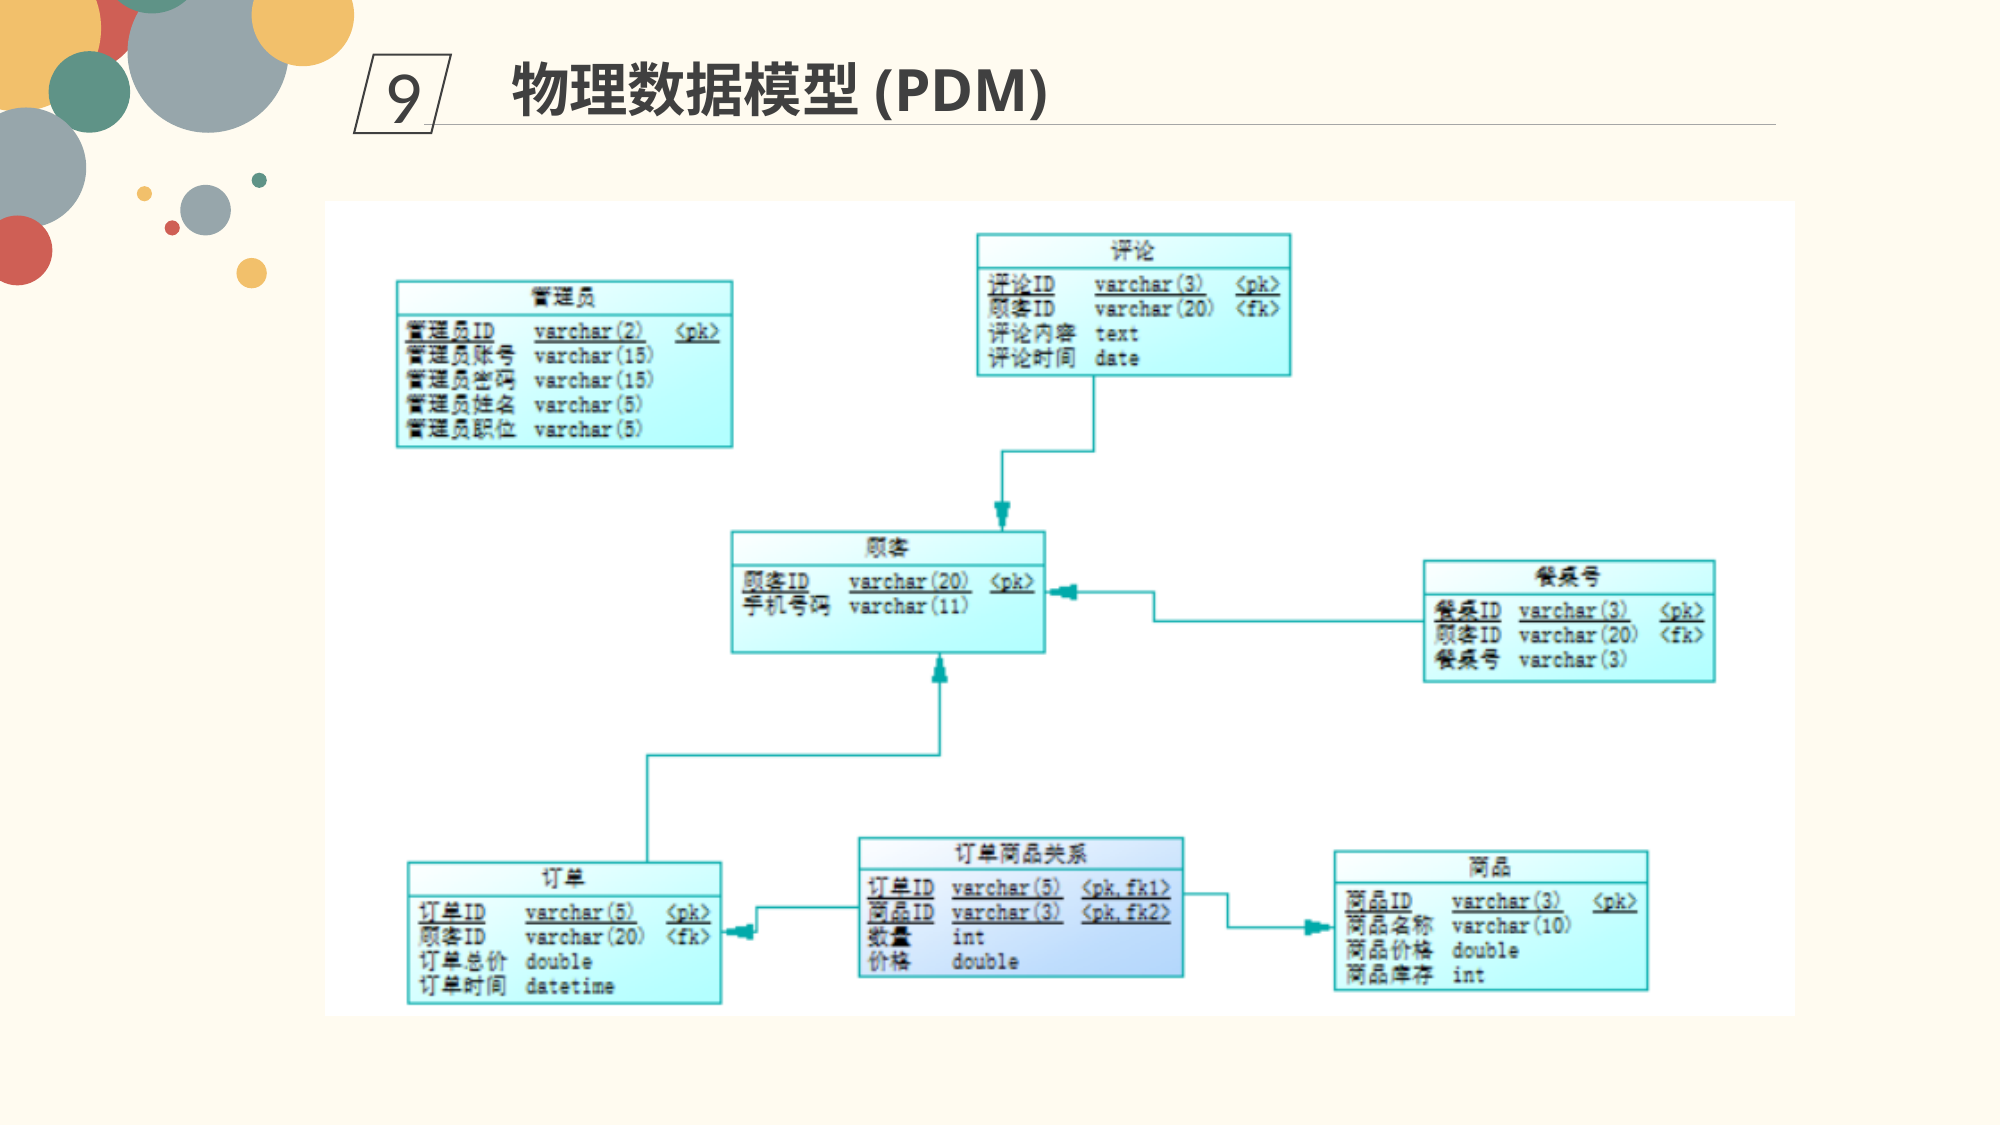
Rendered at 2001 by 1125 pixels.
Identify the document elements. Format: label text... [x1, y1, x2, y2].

text_box 物理数据模型(PDM) [496, 125, 1266, 131]
text_box 物理数据模型(PDM) [496, 45, 1266, 124]
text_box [0, 0, 355, 289]
picture [325, 201, 1795, 1016]
text_box 9 [355, 53, 453, 135]
